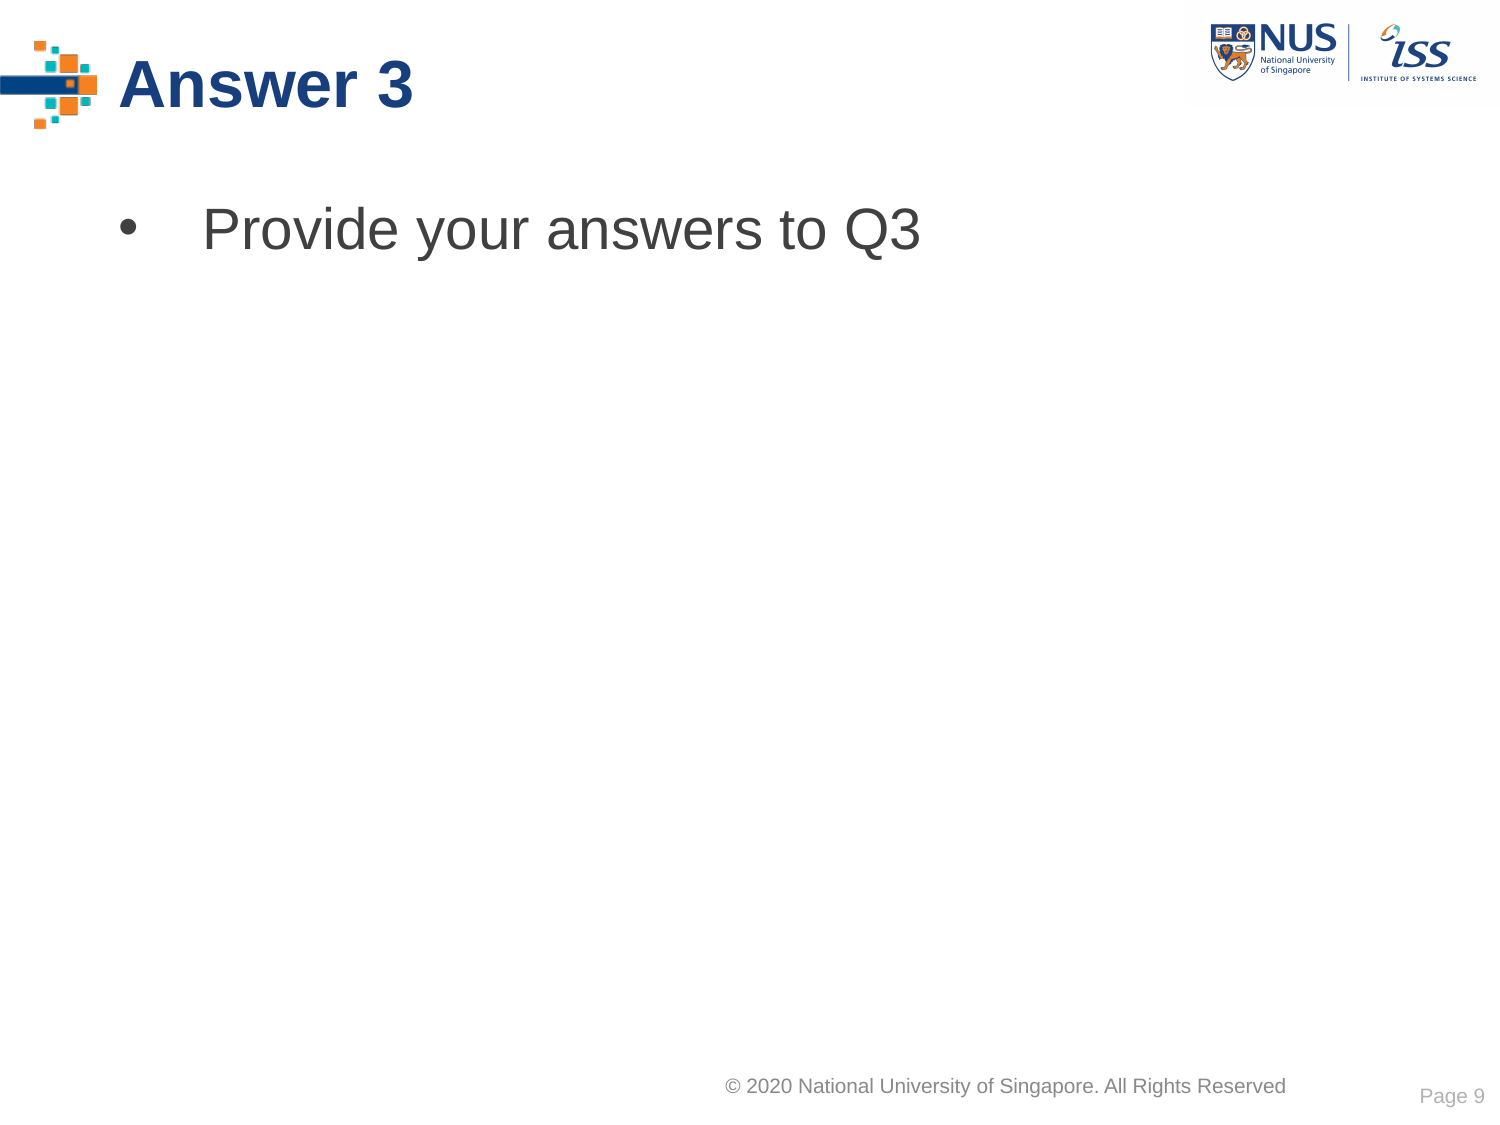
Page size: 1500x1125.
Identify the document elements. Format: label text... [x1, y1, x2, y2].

slide_number Page 9 [1312, 1065, 1500, 1125]
title Answer 3 [103, 41, 1186, 131]
picture [1185, 0, 1500, 106]
list Provide your answers to Q3 [103, 191, 1397, 872]
picture [0, 41, 97, 131]
